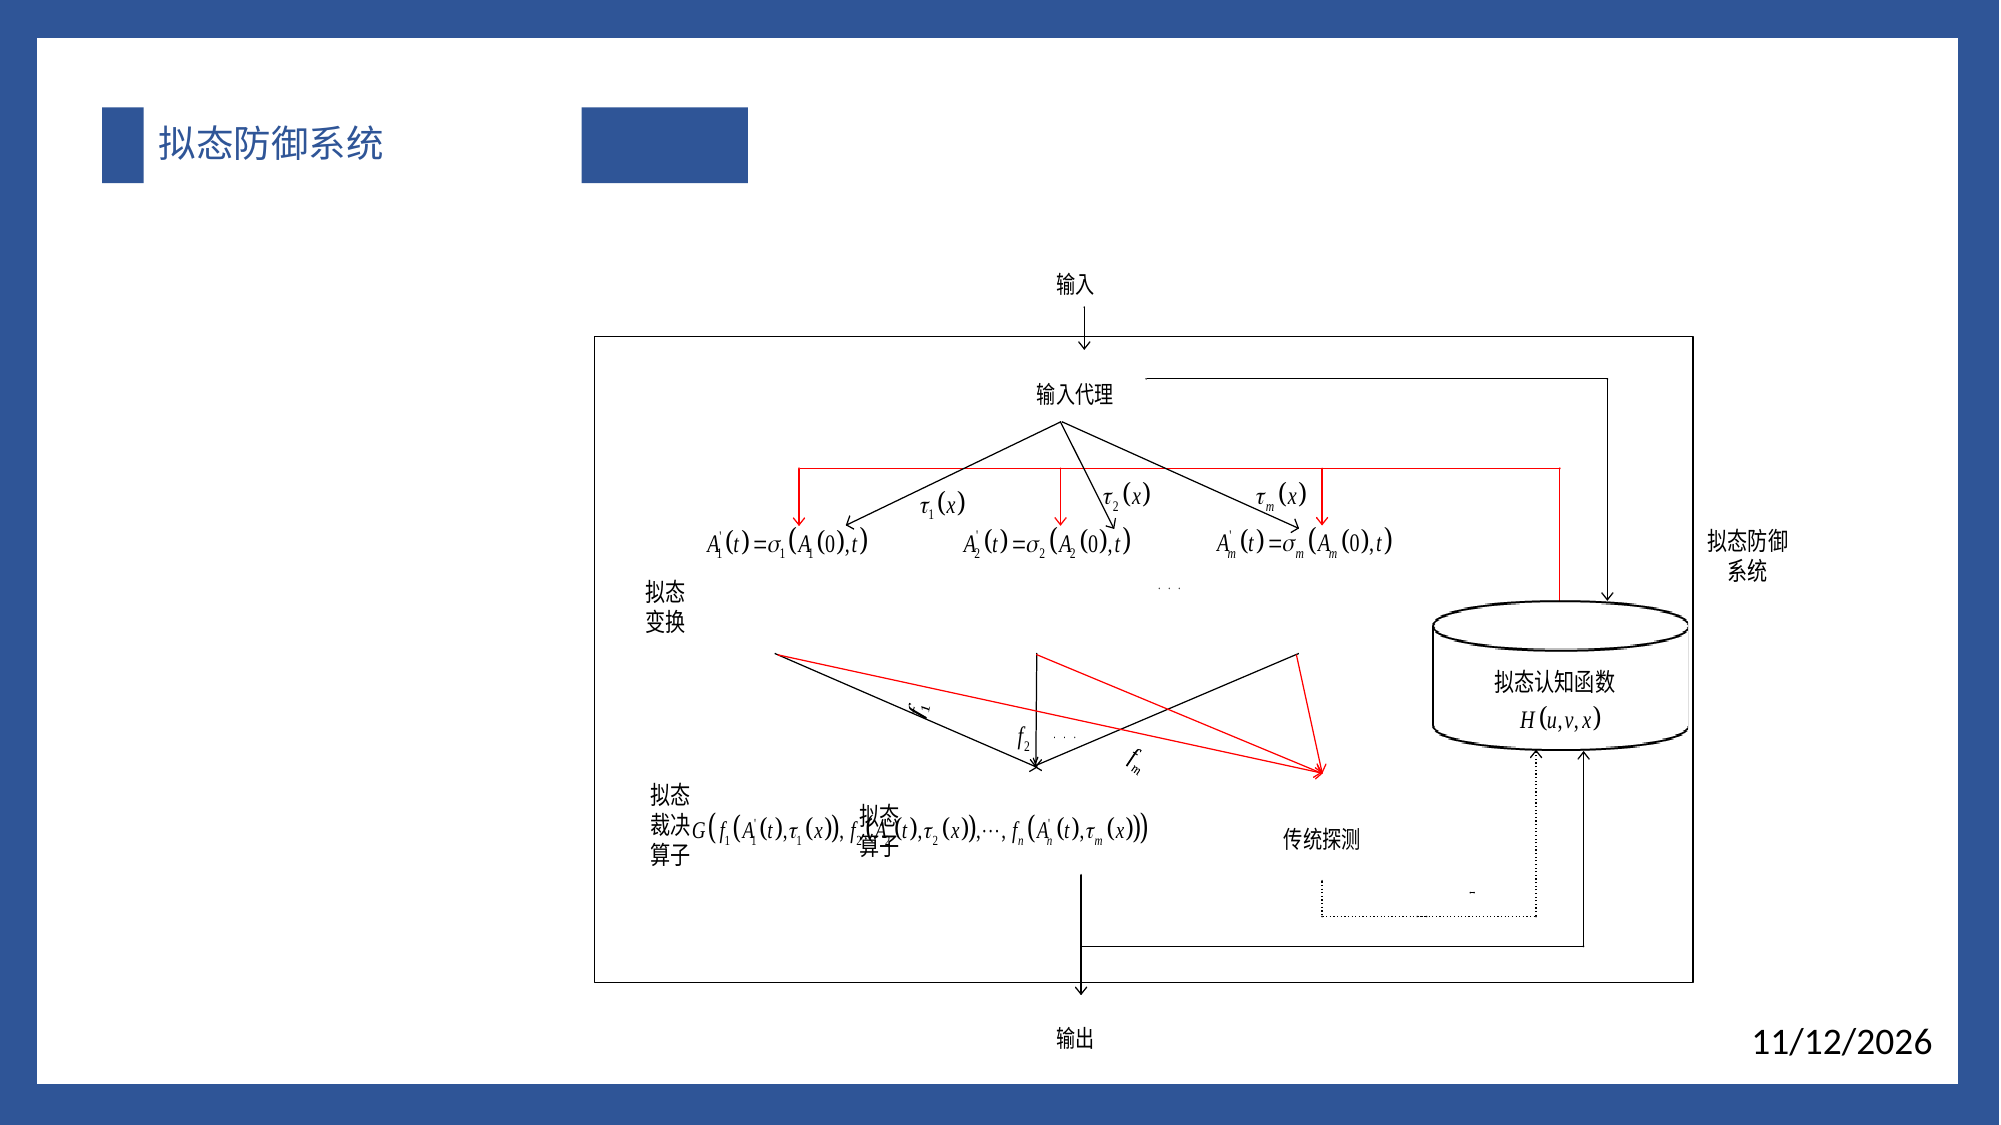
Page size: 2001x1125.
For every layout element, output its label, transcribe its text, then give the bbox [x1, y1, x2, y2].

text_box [269, 221, 1828, 1070]
title 拟态防御系统 [143, 107, 582, 184]
text_box 2017/1/7 [1828, 1009, 2000, 1069]
